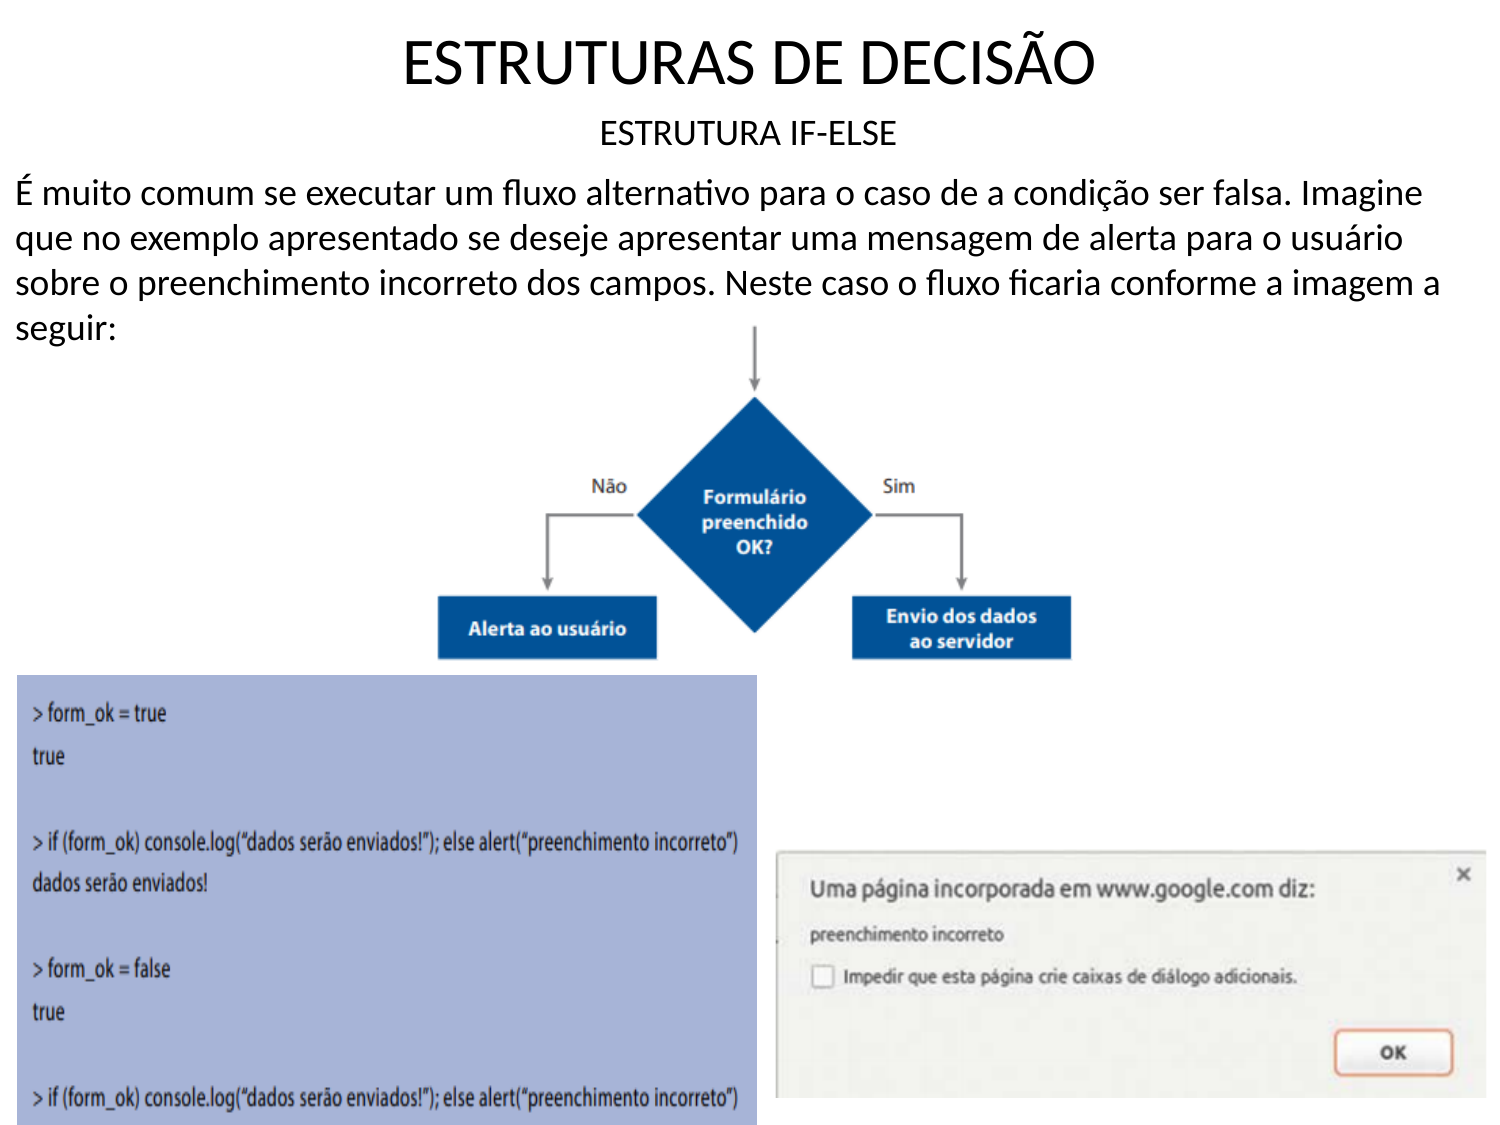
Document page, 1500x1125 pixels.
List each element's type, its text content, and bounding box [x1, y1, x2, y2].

picture [773, 845, 1488, 1098]
title ESTRUTURAS DE DECISÃO [112, 0, 1388, 115]
picture [17, 675, 758, 1125]
text_box É muito comum se executar um fluxo alternativo para o caso de a condição ser falsa. Imagine que no exemplo apresentado se deseje apresentar uma mensagem de alerta para o usuário sobre o preenchimento incorreto dos campos. Neste caso o fluxo ficaria conforme a imagem a seguir: [0, 160, 1500, 356]
picture [423, 302, 1076, 664]
text_box ESTRUTURA IF-ELSE [584, 100, 916, 160]
